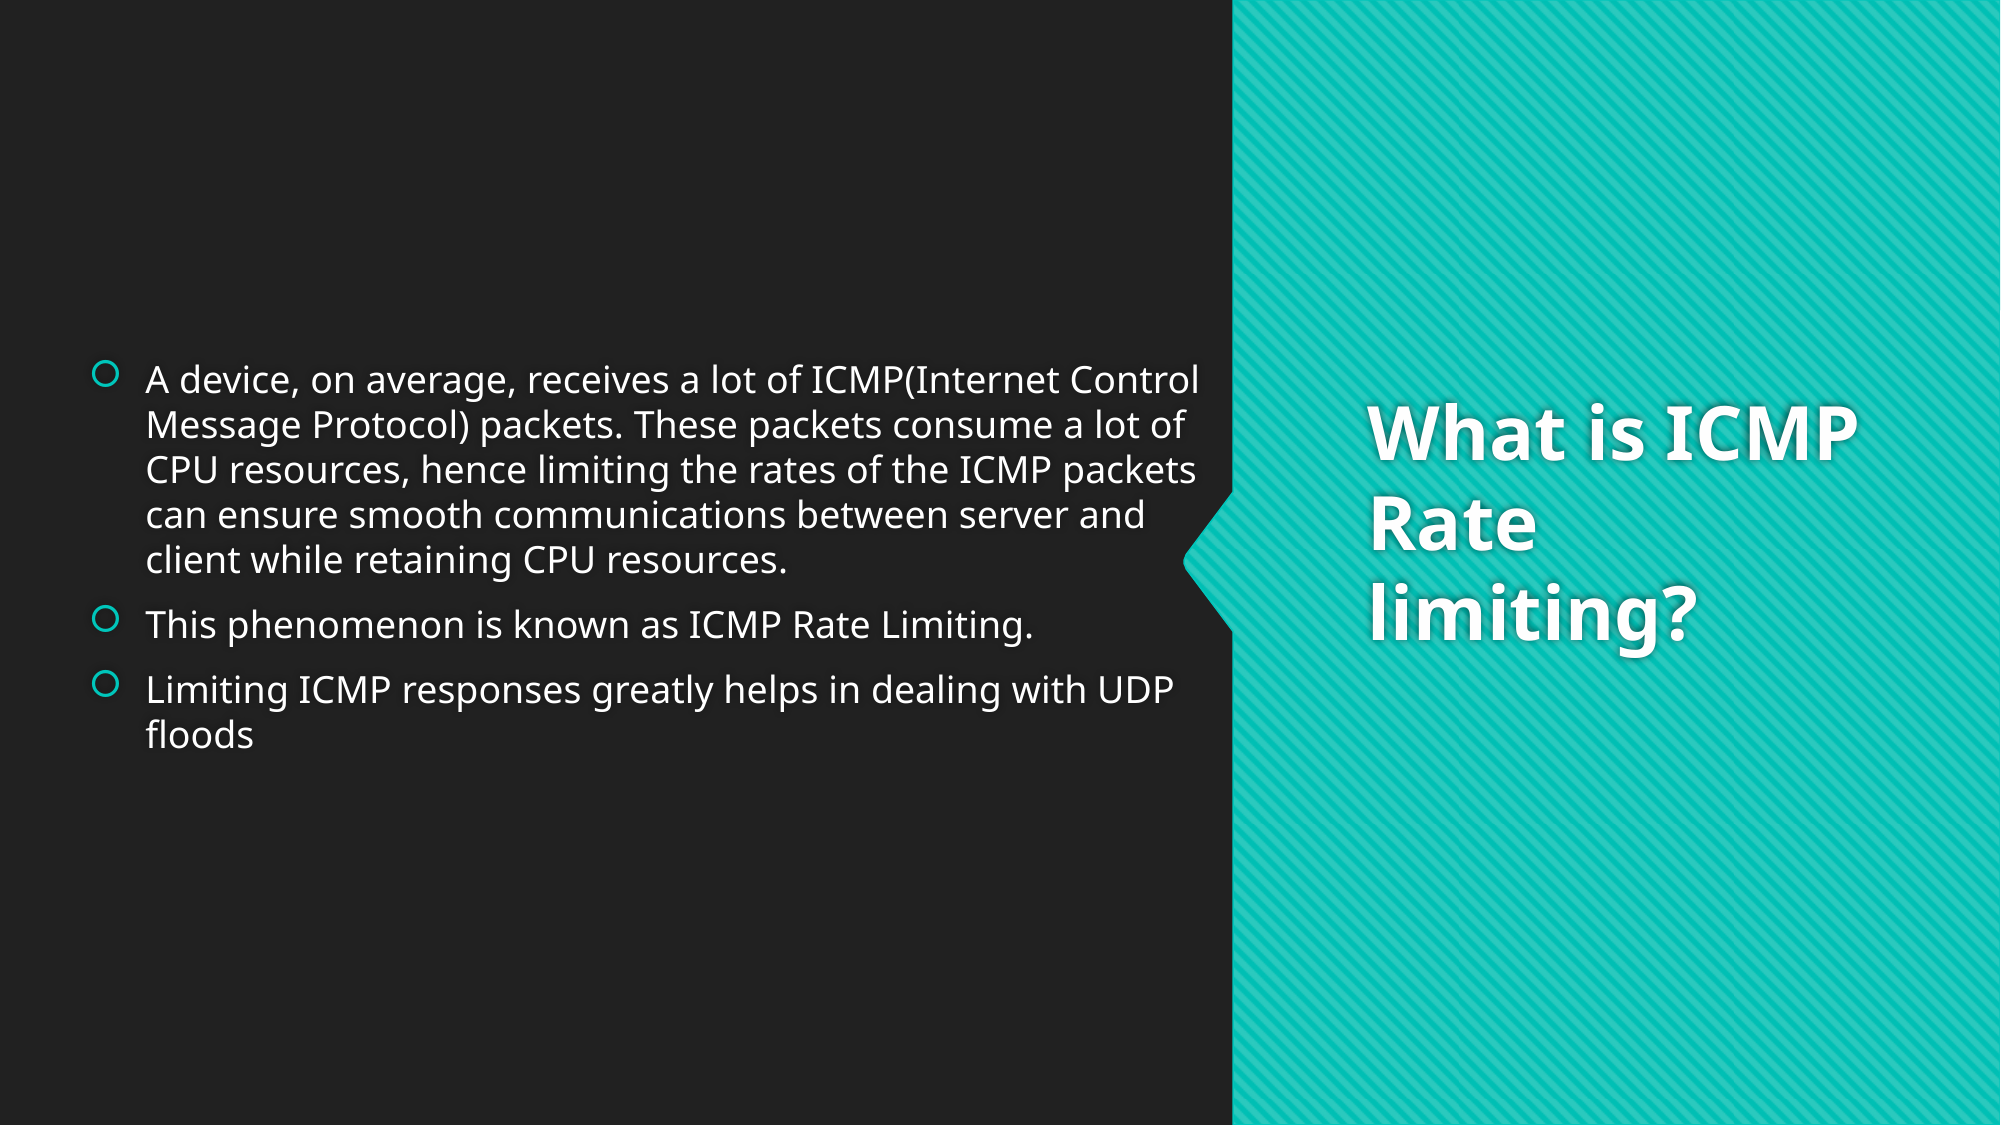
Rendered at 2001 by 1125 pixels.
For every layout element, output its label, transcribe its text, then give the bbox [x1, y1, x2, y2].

text_box [1226, 0, 2000, 1125]
list A device, on average, receives a lot of ICMP(Internet Control Message Protocol) packets. These packets consume a lot of CPU resources, hence limiting the rates of the ICMP packets can ensure smooth communications between server and client while retaining CPU resources. This phenomenon is known as ICMP Rate Limiting. Limiting ICMP responses greatly helps in dealing with UDP floods [74, 168, 1219, 1009]
text_box [0, 0, 1232, 1125]
title What is ICMP Rate limiting? [1352, 126, 1881, 915]
